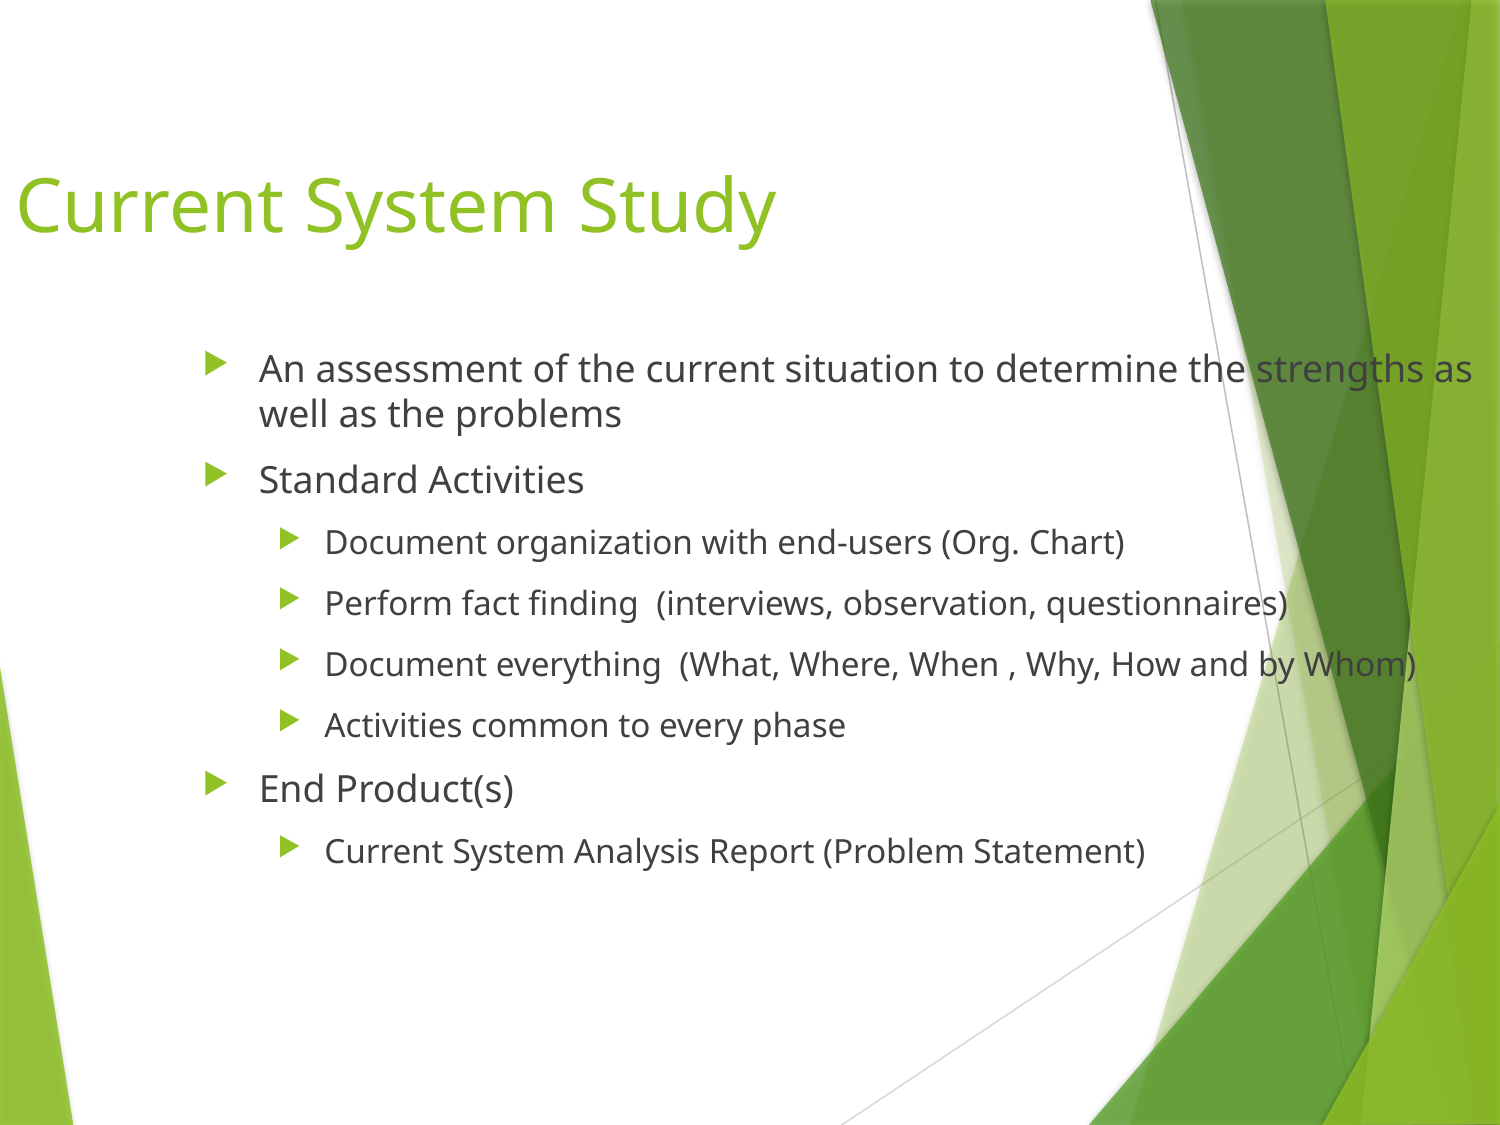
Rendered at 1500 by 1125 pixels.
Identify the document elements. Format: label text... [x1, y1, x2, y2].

title Current System Study [0, 149, 1500, 338]
list An assessment of the current situation to determine the strengths as well as the problems Standard Activities Document organization with end-users (Org. Chart) Perform fact finding (interviews, observation, questionnaires) Document everything (What, Where, When , Why, How and by Whom) Activities common to every phase End Product(s) Current System Analysis Report (Problem Statement) [187, 337, 1500, 1075]
